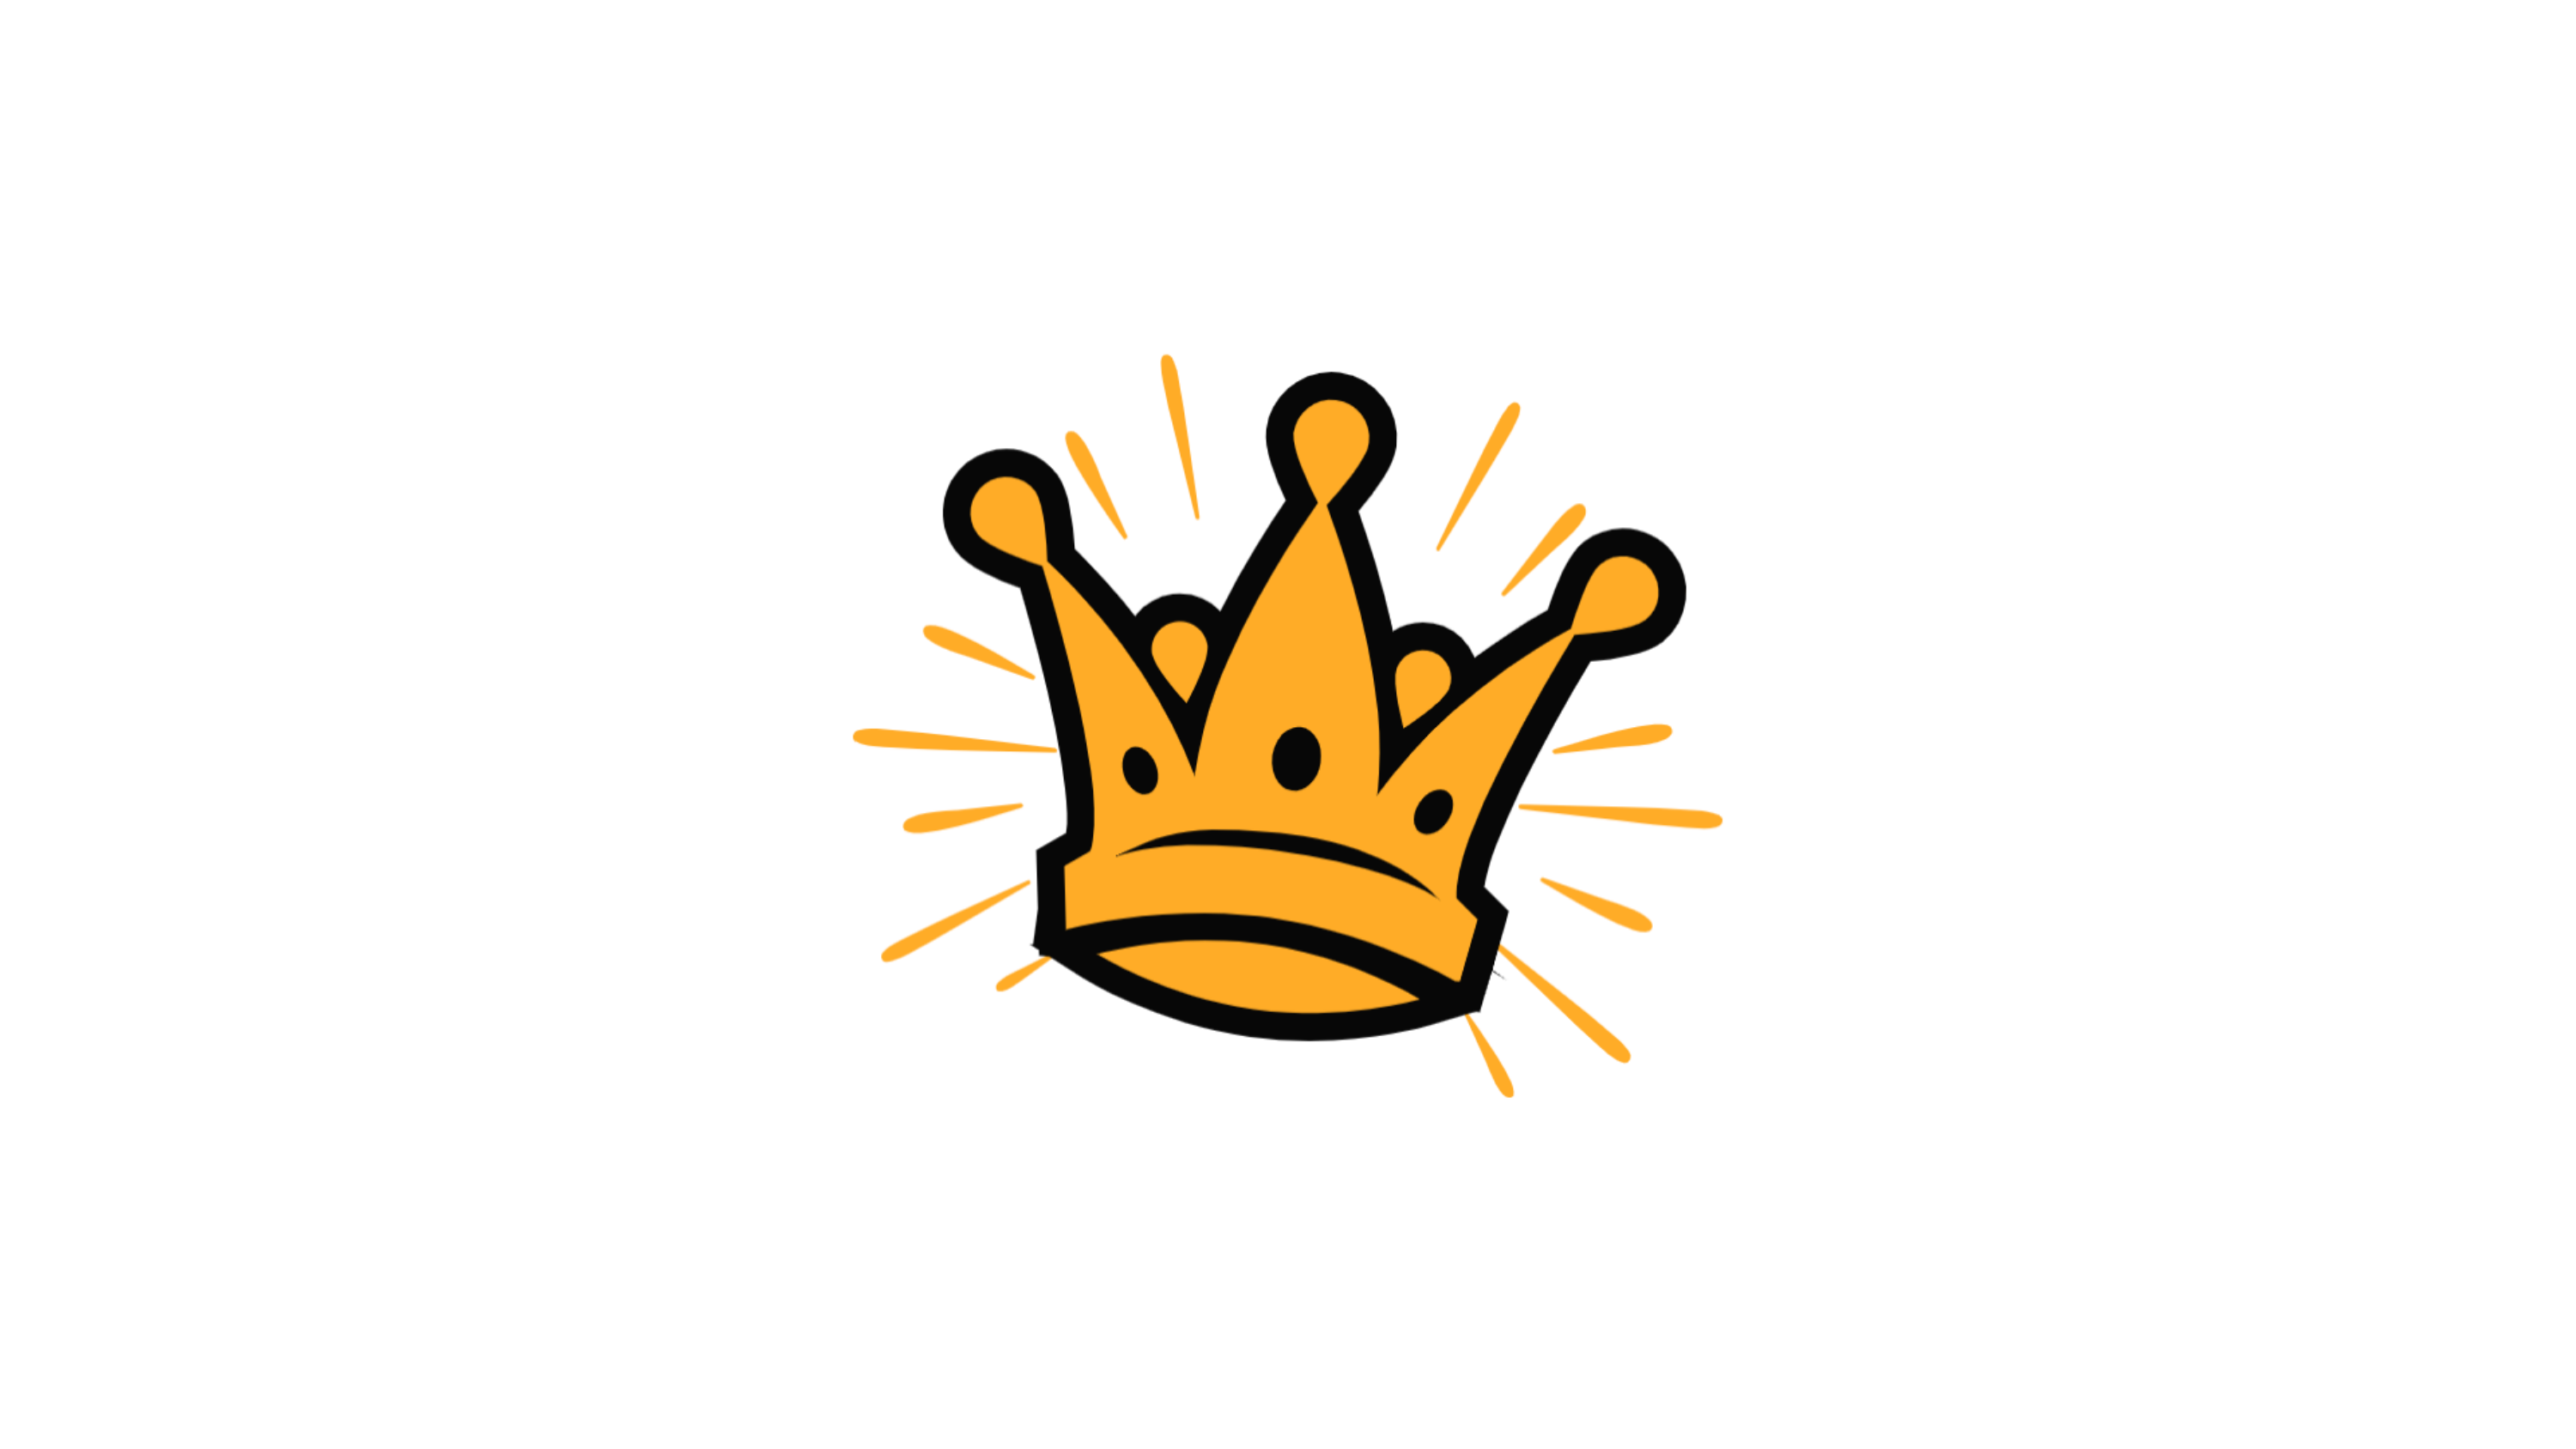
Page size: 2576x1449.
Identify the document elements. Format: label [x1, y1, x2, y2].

text_box [0, 0, 2576, 1449]
